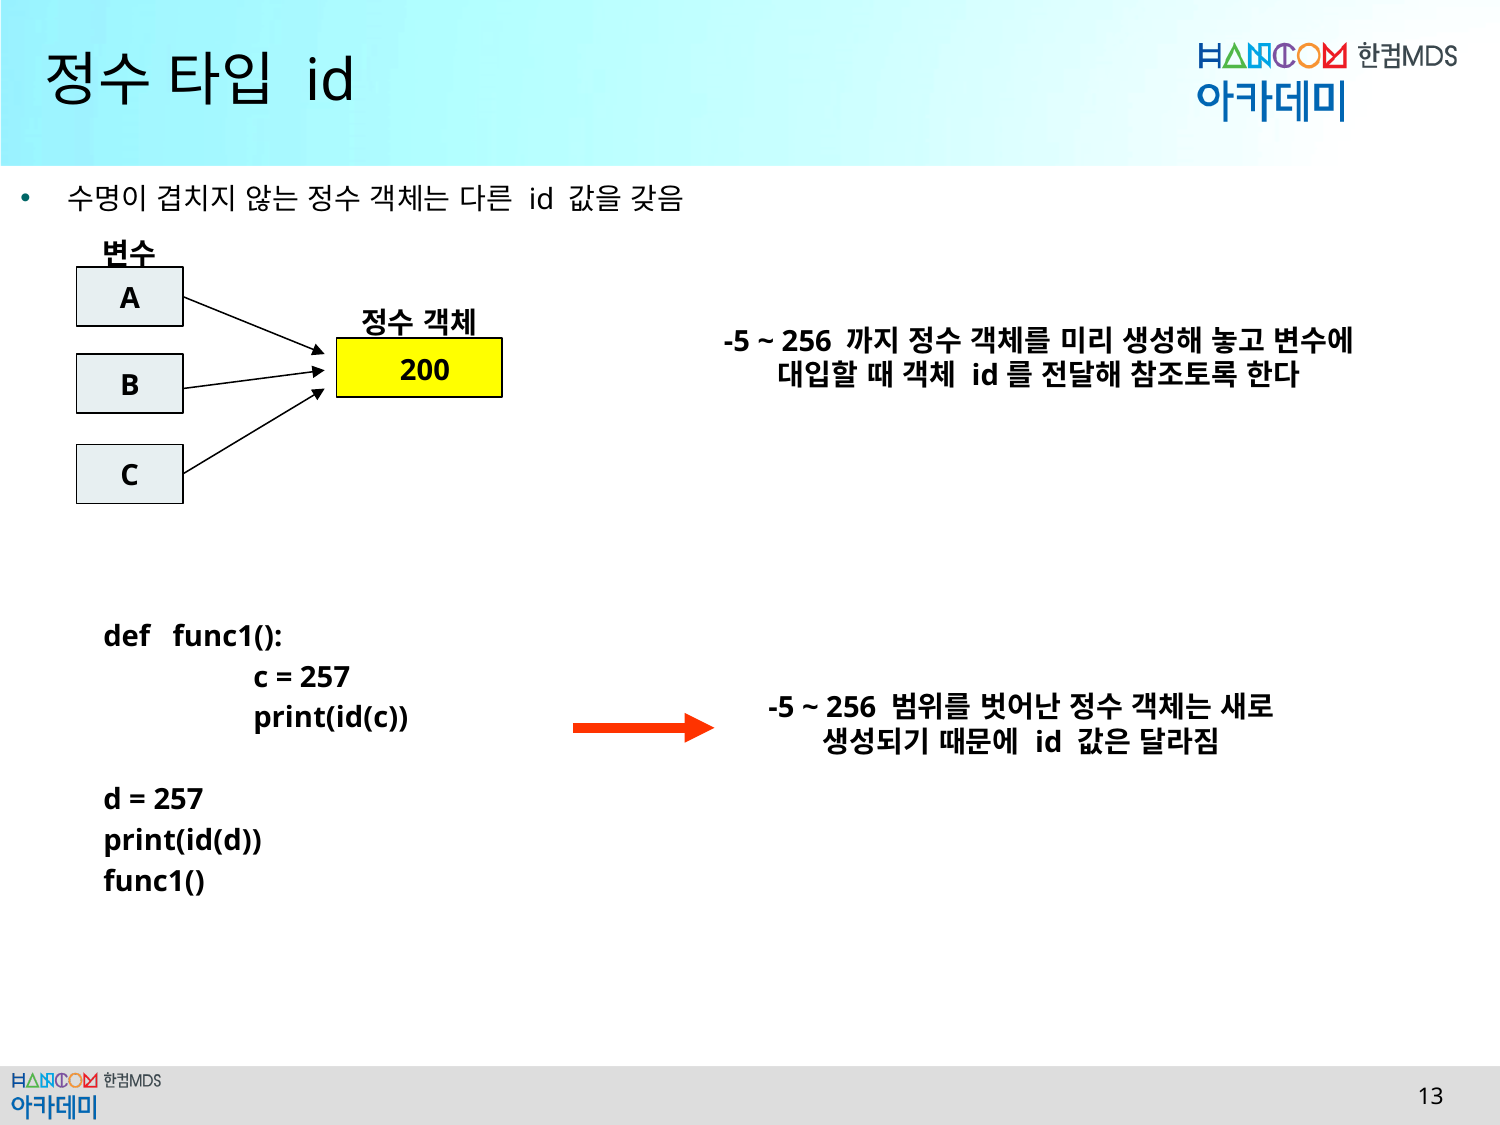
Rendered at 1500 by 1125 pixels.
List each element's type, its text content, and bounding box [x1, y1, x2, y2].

slide_number 13 [1108, 1074, 1459, 1119]
text_box 200 [371, 347, 479, 394]
text_box B [76, 354, 183, 414]
picture [11, 1072, 161, 1120]
text_box 수명이 겹치지 않는 정수 객체는 다른 id 값을 갖음 [5, 172, 798, 223]
text_box -5 ~ 256 범위를 벗어난 정수 객체는 새로 생성되기 때문에 id 값은 달라짐 [750, 680, 1294, 766]
text_box def func1(): c = 257 print(id(c)) d = 257 print(id(d)) func1() [88, 609, 573, 905]
text_box -5 ~ 256 까지 정수 객체를 미리 생성해 놓고 변수에 대입할 때 객체 id를 전달해 참조토록 한다 [679, 314, 1400, 400]
text_box 정수 객체 [326, 296, 514, 347]
text_box A [76, 279, 183, 327]
picture [2, 0, 1500, 166]
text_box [182, 369, 325, 387]
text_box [182, 296, 325, 355]
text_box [182, 388, 325, 475]
text_box [336, 347, 502, 398]
title 정수 타입 id [29, 18, 1460, 135]
text_box C [76, 444, 183, 504]
text_box 변수 [76, 228, 183, 279]
